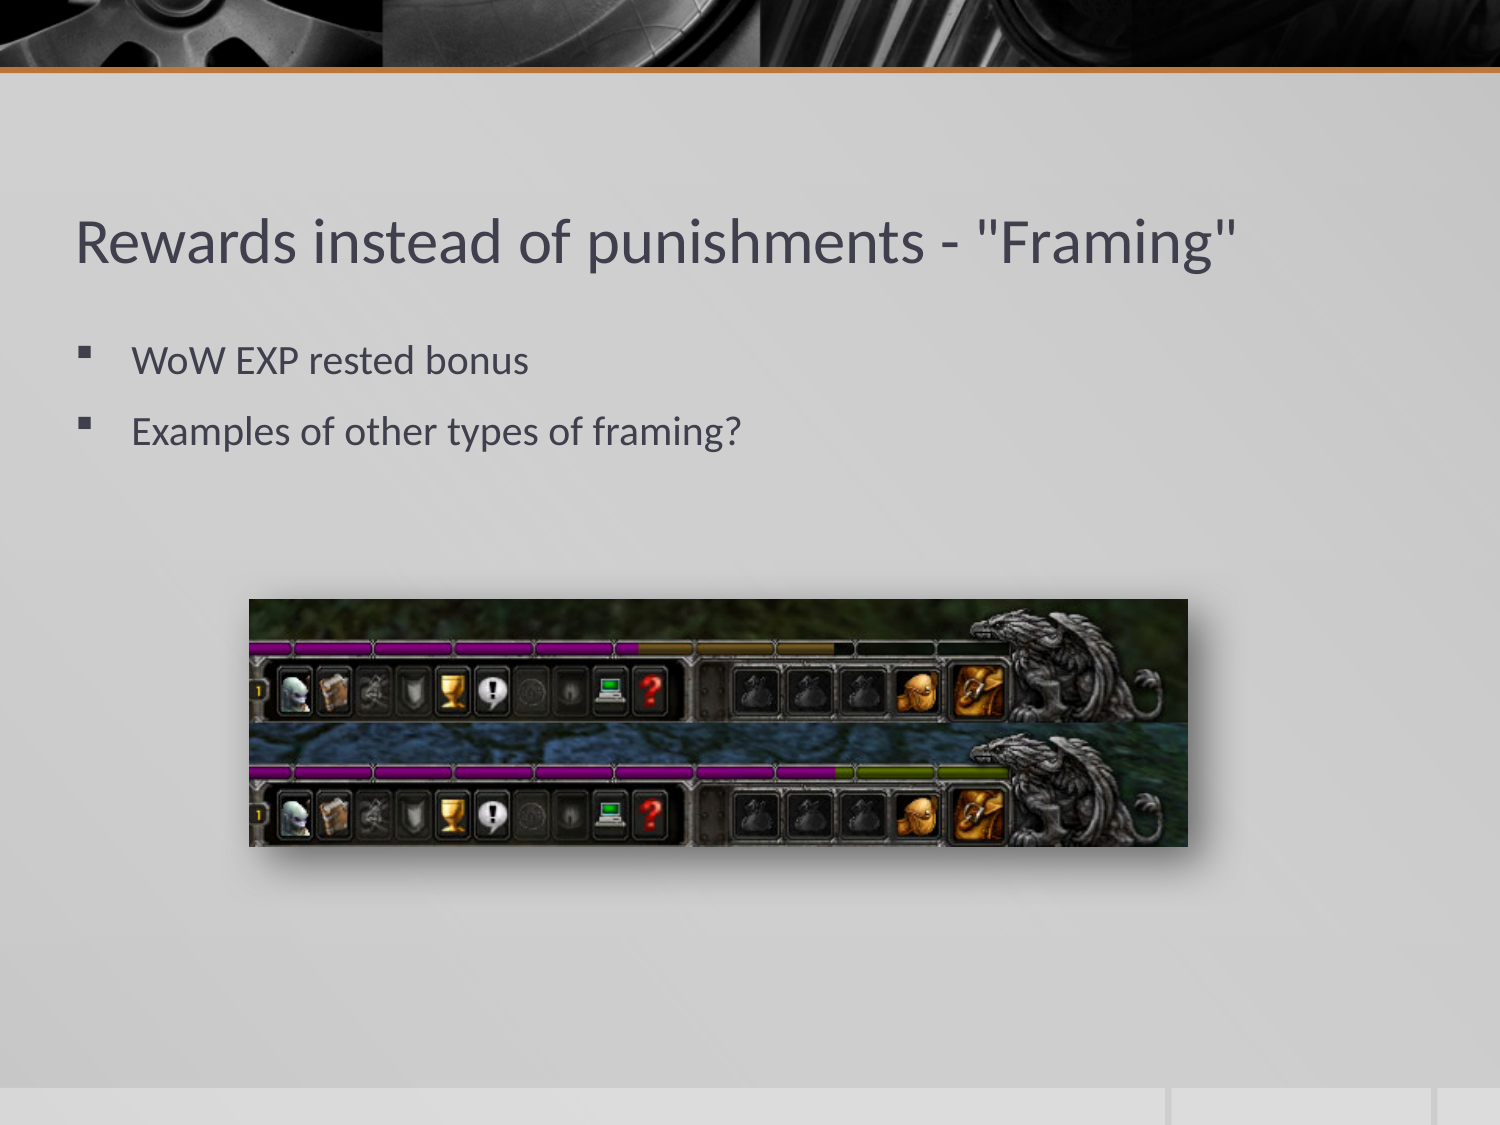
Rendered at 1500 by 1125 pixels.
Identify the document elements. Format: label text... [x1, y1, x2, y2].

picture [0, 0, 1500, 67]
picture [249, 599, 1188, 847]
title Rewards instead of punishments - "Framing" [75, 162, 1425, 313]
list WoW EXP rested bonus Examples of other types of framing? [75, 324, 1425, 1005]
